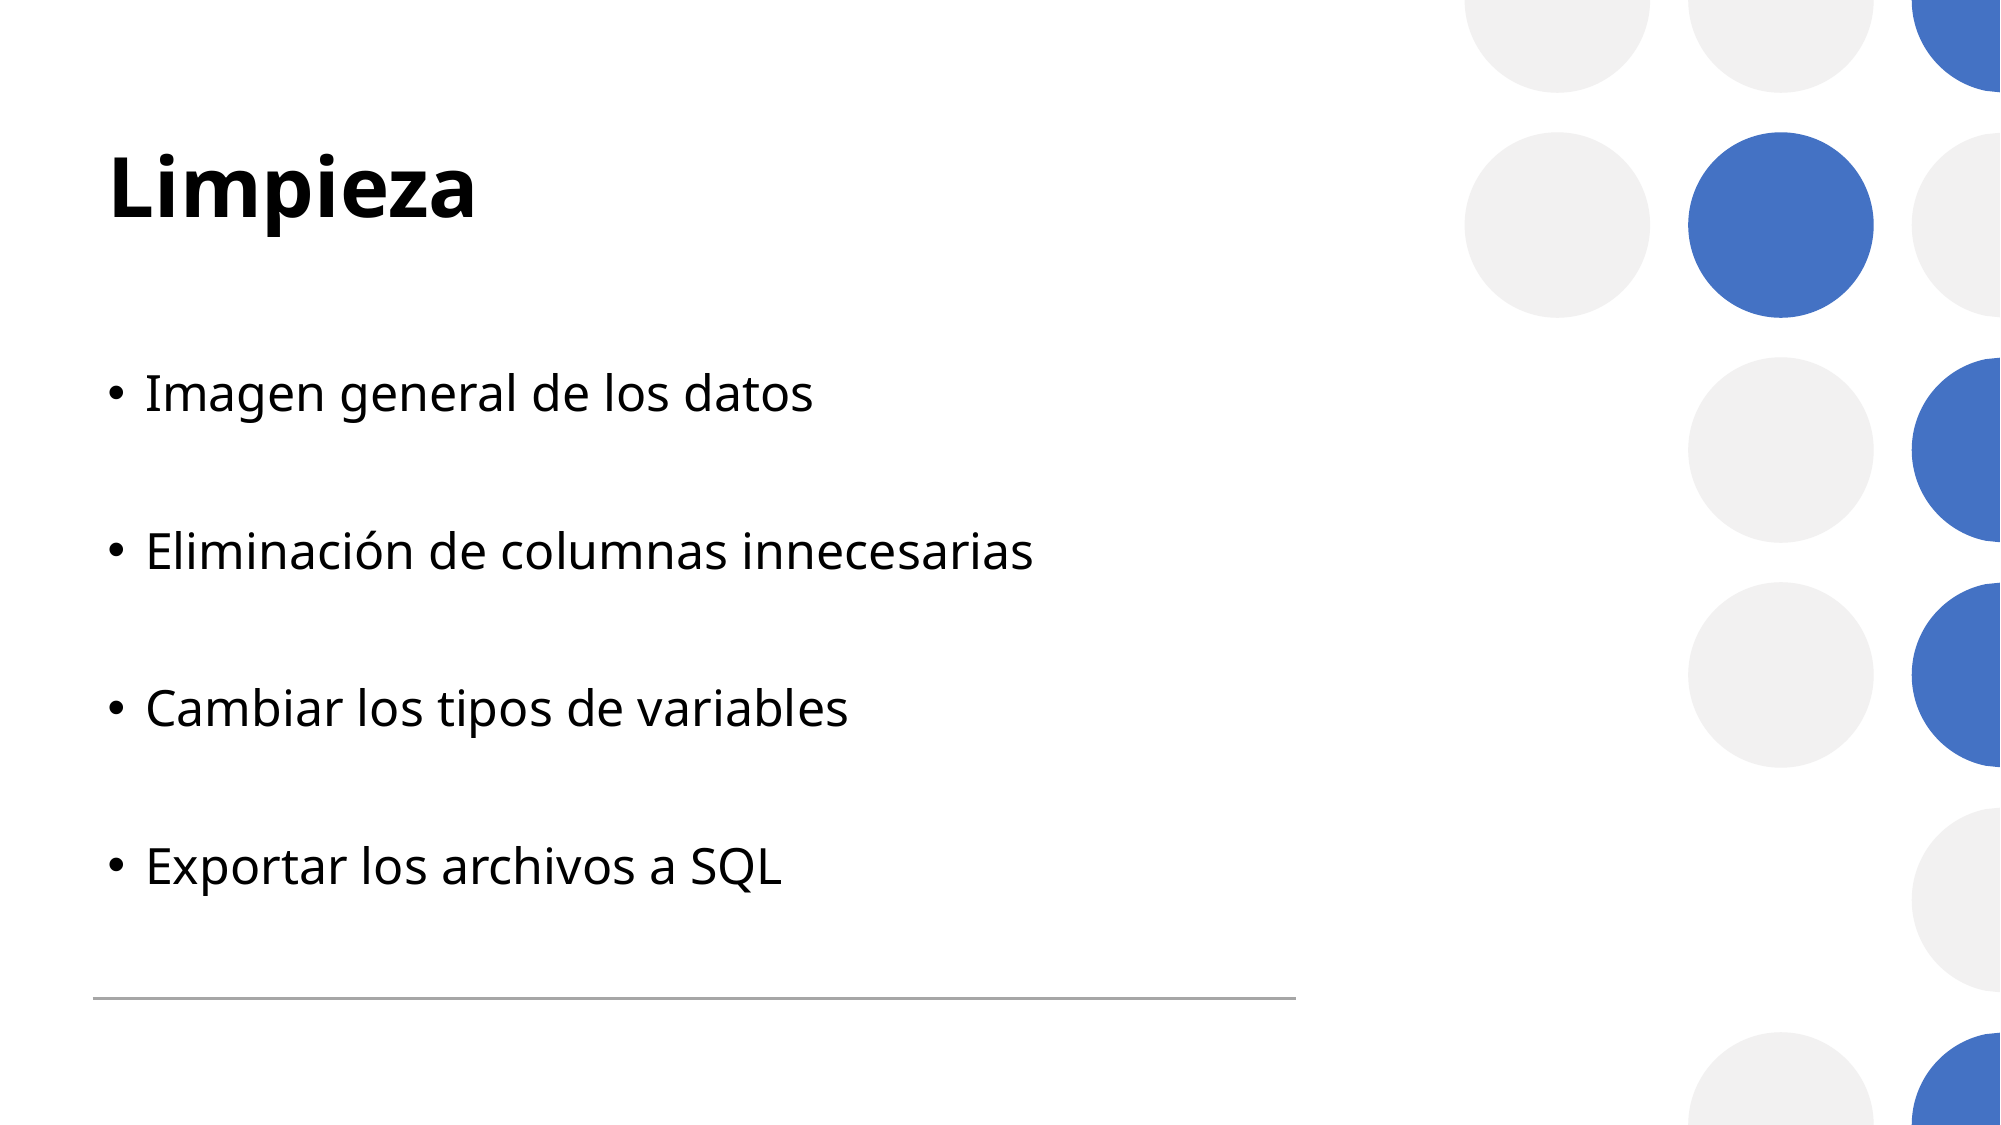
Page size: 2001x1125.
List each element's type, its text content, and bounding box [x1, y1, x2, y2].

title Limpieza [92, 126, 1297, 335]
list Imagen general de los datos Eliminación de columnas innecesarias Cambiar los tipos de variables Exportar los archivos a SQL [92, 354, 1297, 946]
